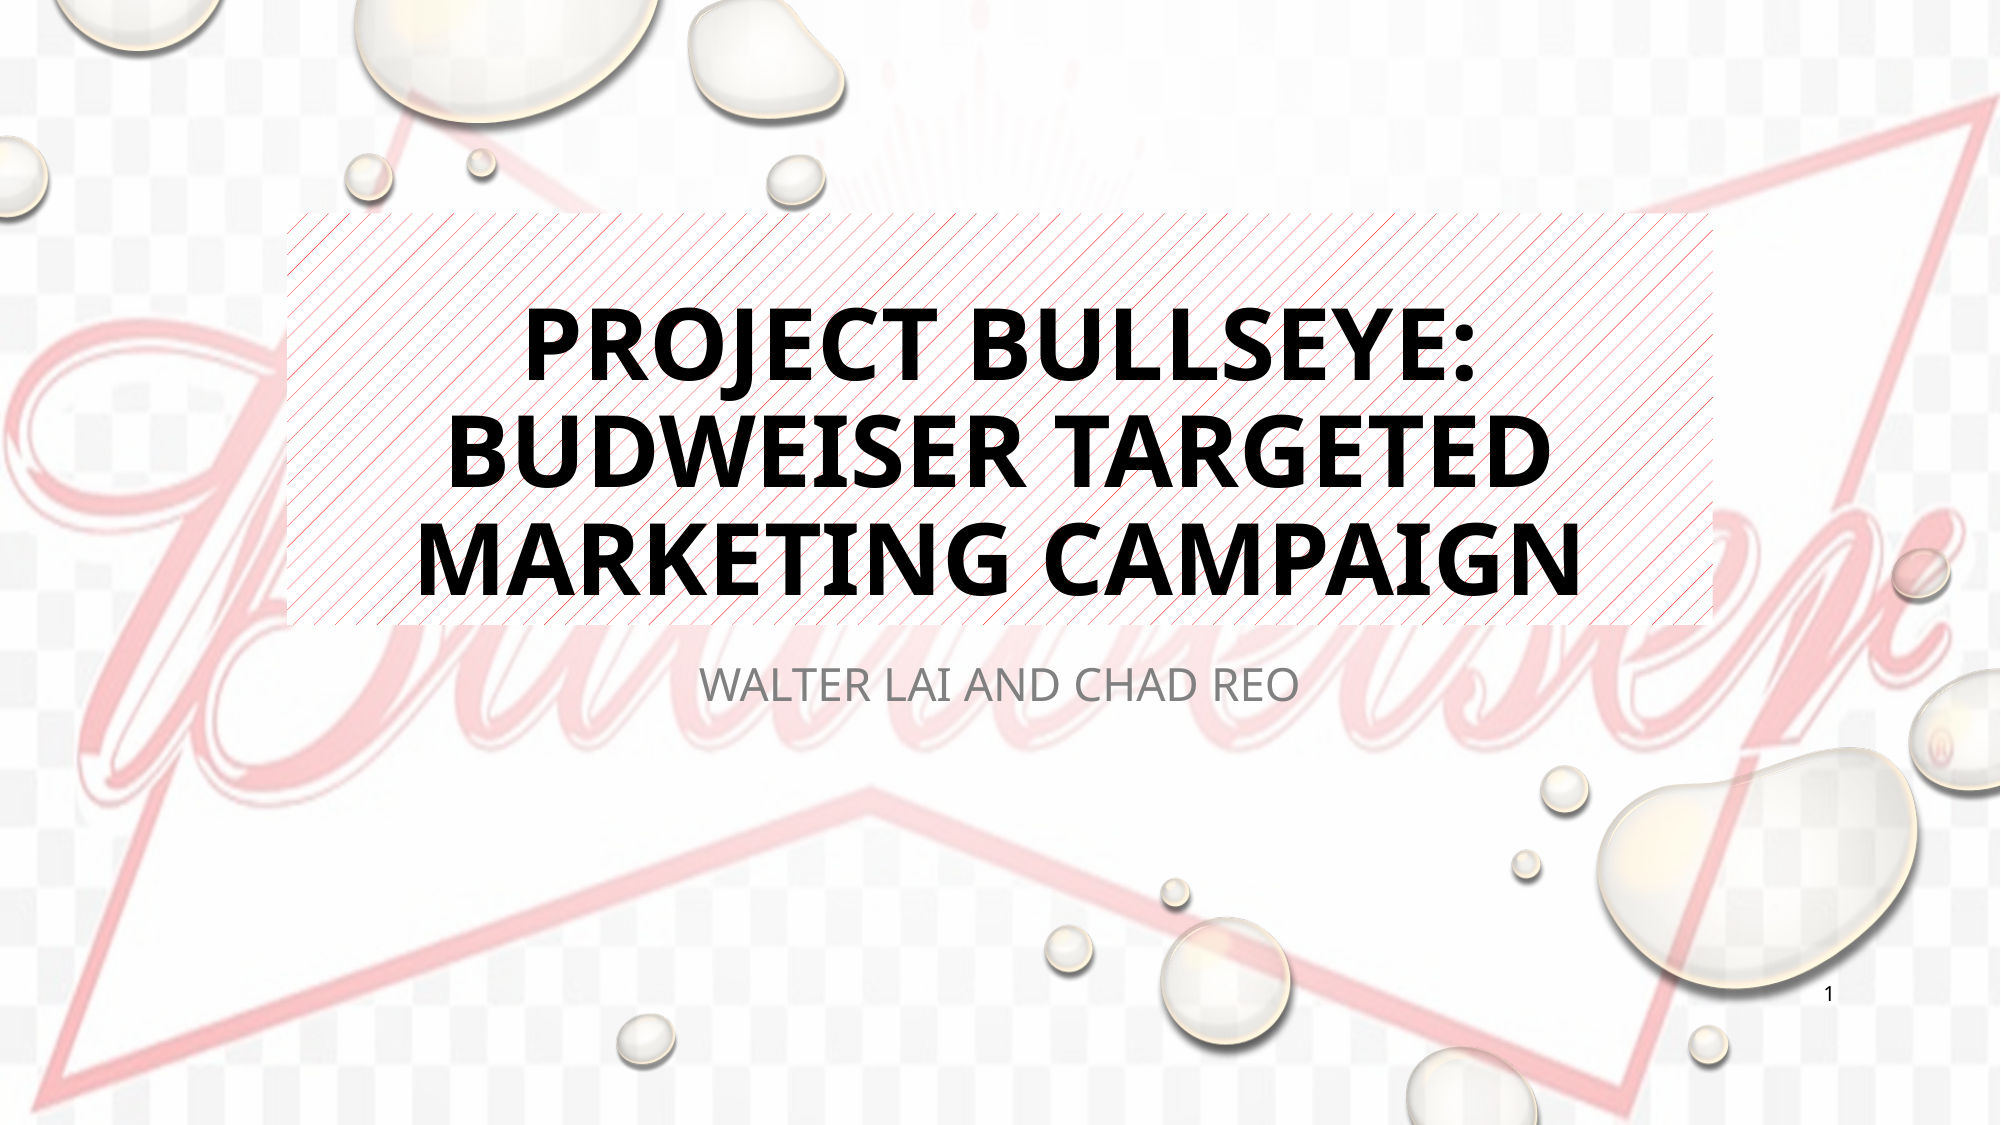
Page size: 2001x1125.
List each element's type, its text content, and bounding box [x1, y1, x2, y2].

subtitle Walter Lai and Chad Reo [287, 637, 1713, 863]
slide_number 1 [1724, 965, 1851, 1025]
title Project Bullseye: Budweiser Targeted Marketing Campaign [287, 213, 1713, 625]
picture [0, 0, 2001, 1125]
